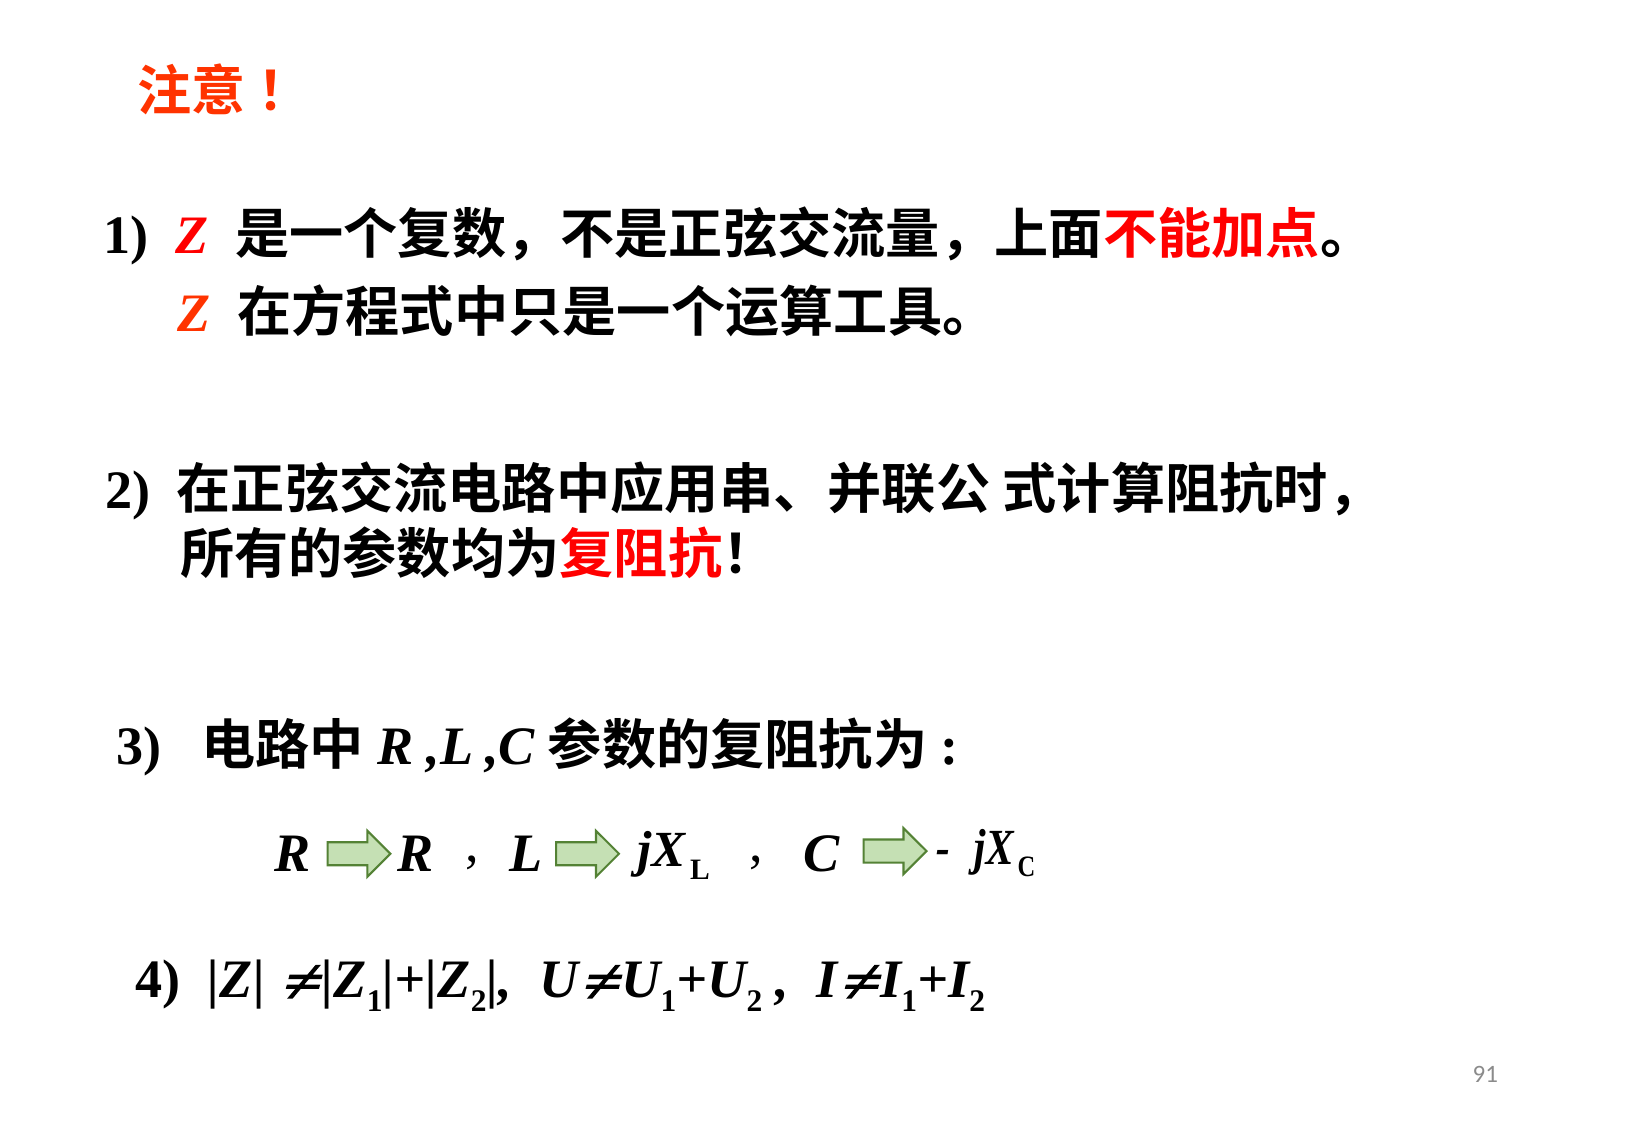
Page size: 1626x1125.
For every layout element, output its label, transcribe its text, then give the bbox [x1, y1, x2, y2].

slide_number 91 [1147, 1042, 1514, 1103]
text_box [274, 805, 1041, 890]
text_box 4) |Z| |Z1|+|Z2|, UU1+U2 , II1+I2 [120, 935, 1213, 1025]
text_box 注意 ！ [122, 48, 428, 129]
text_box 3) 电路中R ,L ,C参数的复阻抗为: [100, 689, 1098, 784]
text_box 2) 在正弦交流电路中应用串、并联公 式计算阻抗时， 所有的参数均为复阻抗！ [90, 447, 1507, 592]
text_box 1) Z 是一个复数，不是正弦交流量，上面不能加点。 Z 在方程式中只是一个运算工具。 [87, 178, 1445, 351]
